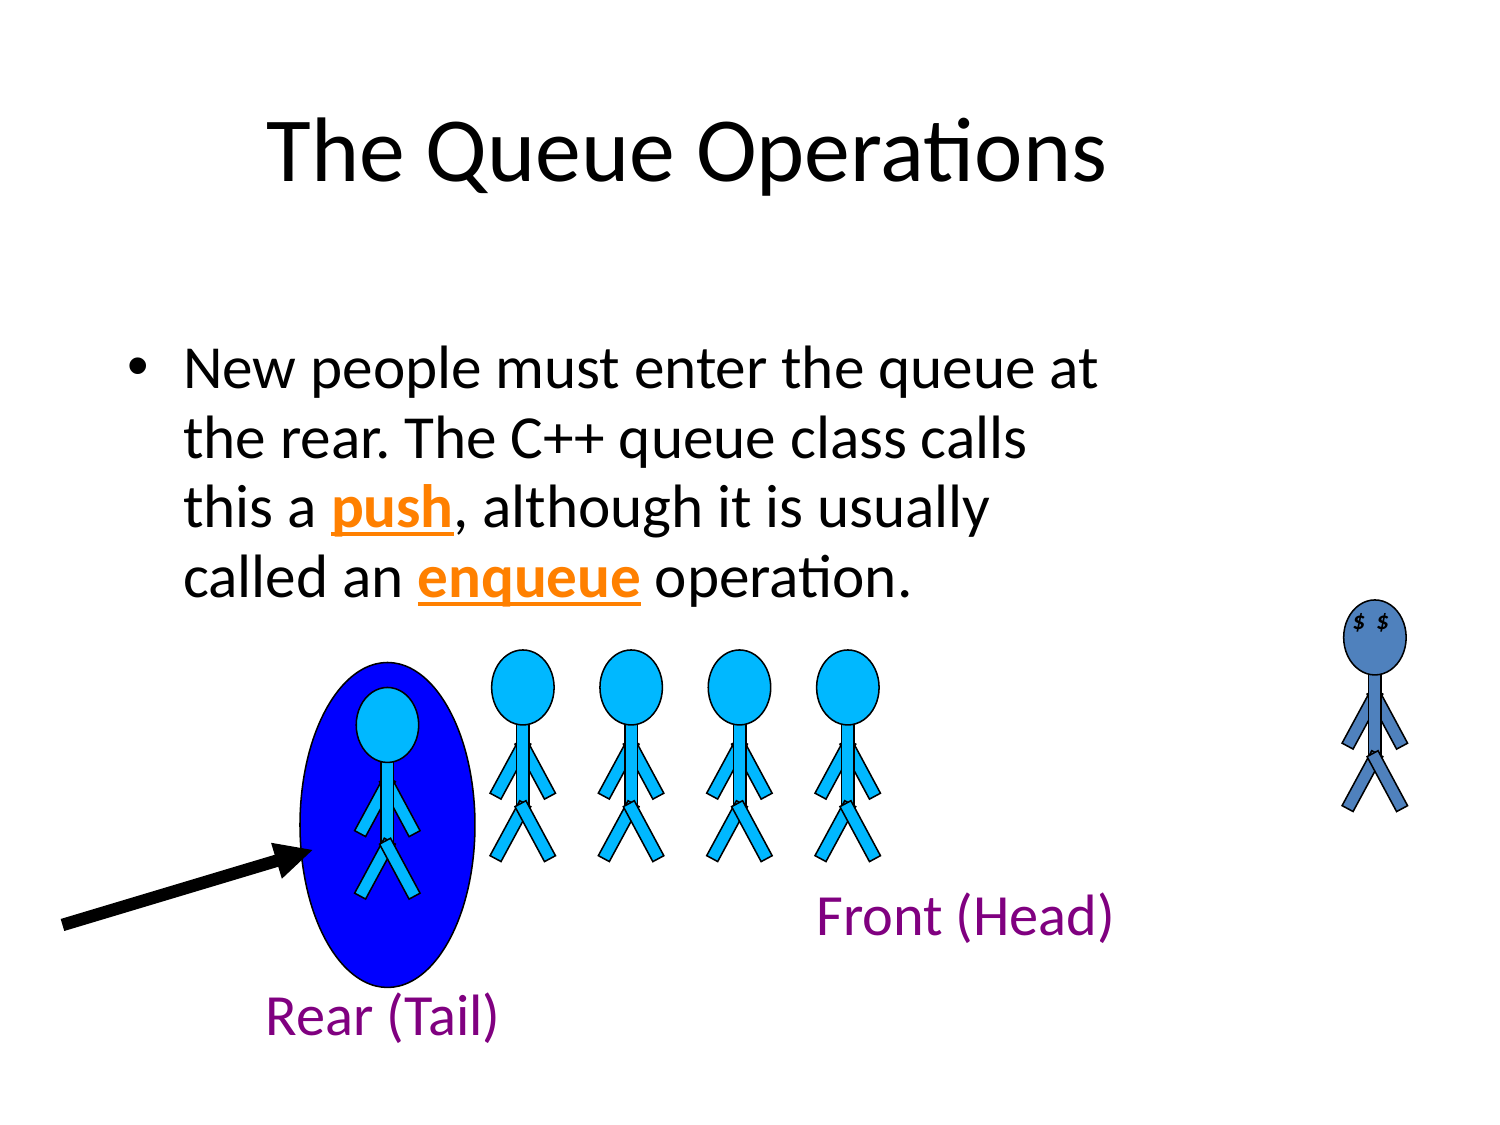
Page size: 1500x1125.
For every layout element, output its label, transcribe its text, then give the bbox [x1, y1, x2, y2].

text_box New people must enter the queue at the rear. The C++ queue class calls this a push, although it is usually called an enqueue operation. [112, 324, 1125, 625]
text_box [355, 687, 419, 901]
title The Queue Operations [50, 56, 1325, 244]
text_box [707, 649, 771, 863]
text_box Rear (Tail) [251, 975, 516, 1057]
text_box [1337, 599, 1413, 813]
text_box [816, 649, 880, 863]
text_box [491, 649, 555, 863]
text_box [300, 662, 475, 975]
text_box [62, 847, 313, 926]
text_box Front (Head) [801, 875, 1131, 957]
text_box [599, 649, 663, 863]
